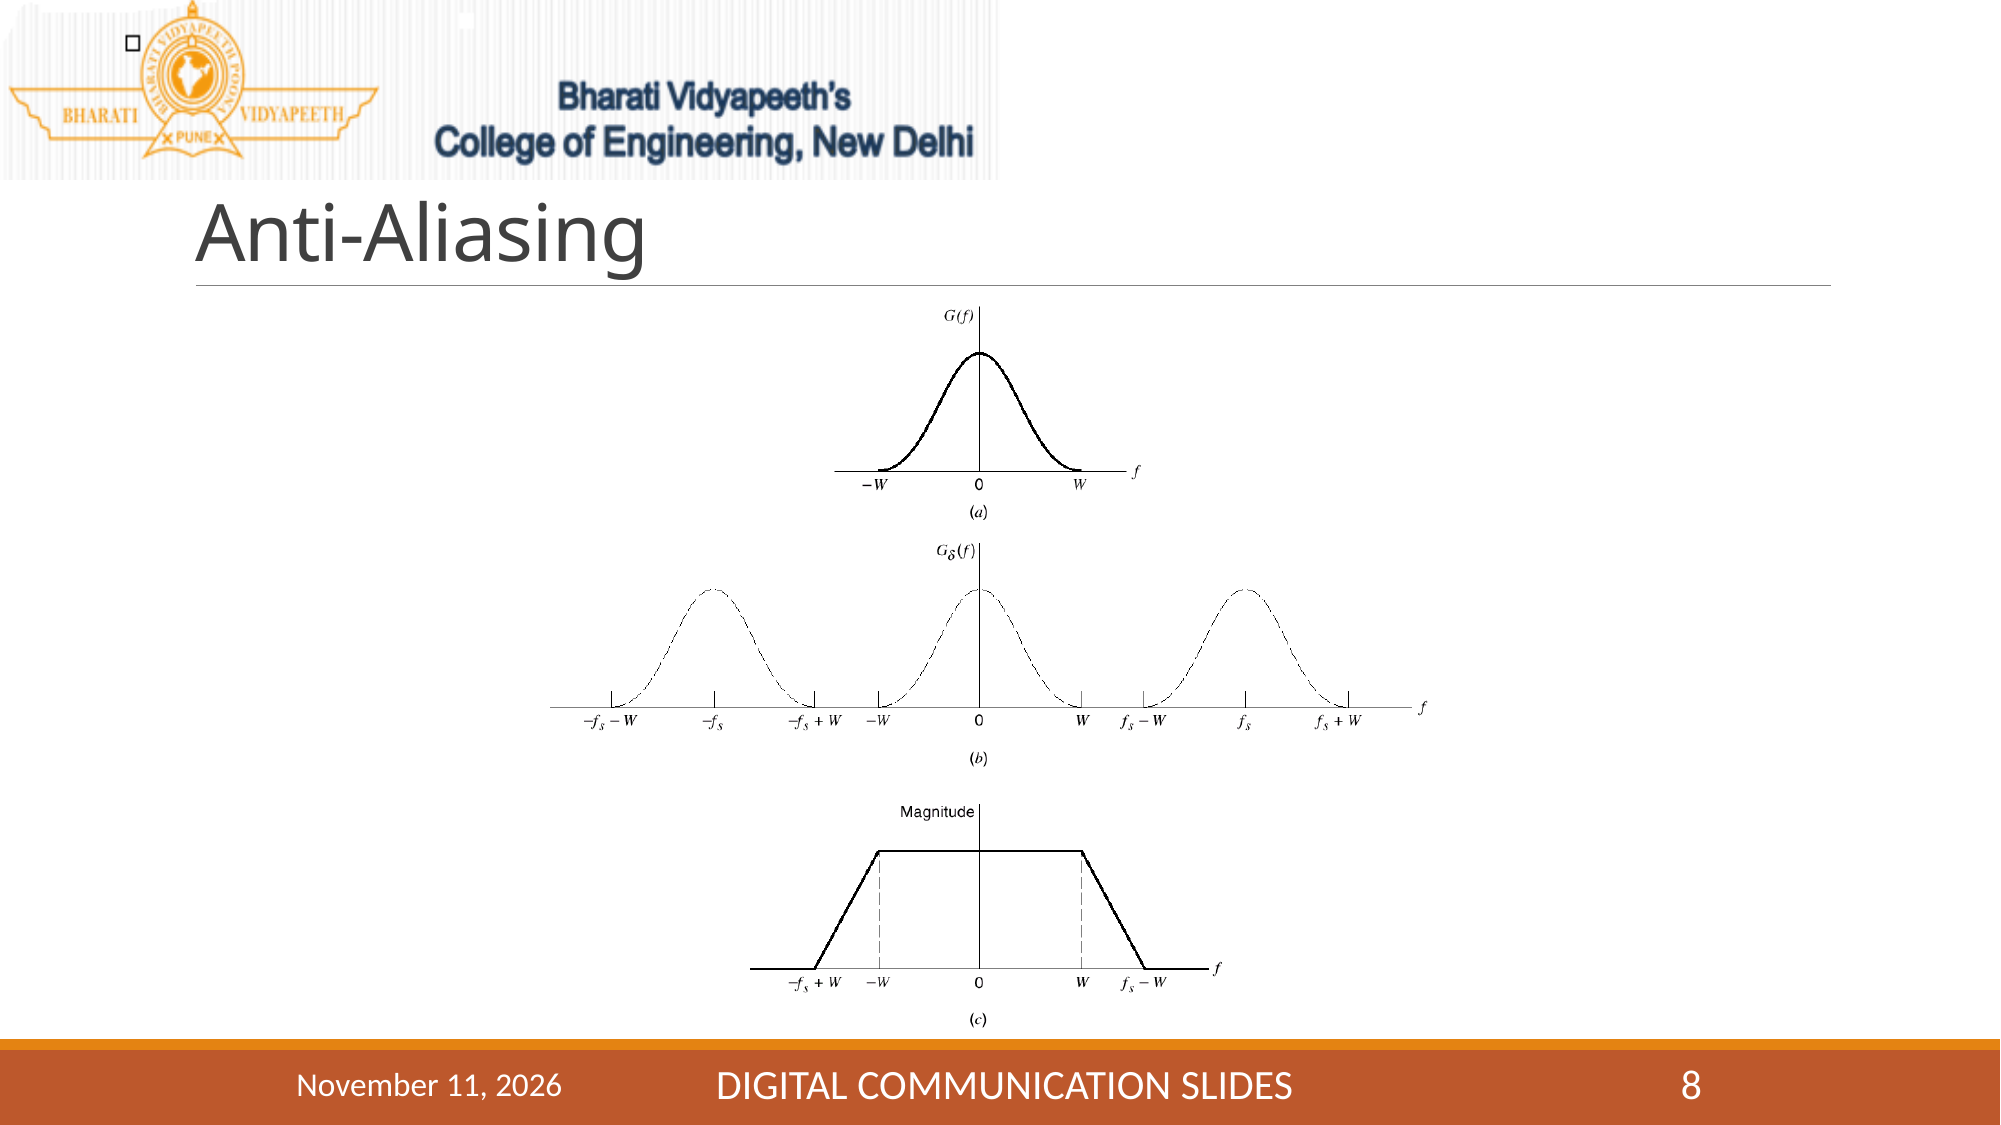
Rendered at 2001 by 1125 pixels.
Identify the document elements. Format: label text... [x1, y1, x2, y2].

picture [0, 0, 1001, 180]
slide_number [281, 1052, 586, 1113]
title Anti-Aliasing [180, 47, 1830, 285]
slide_number 8 [1555, 1052, 1718, 1113]
text_box Digital Communication Slides [693, 1052, 1316, 1113]
picture [534, 293, 1441, 1032]
